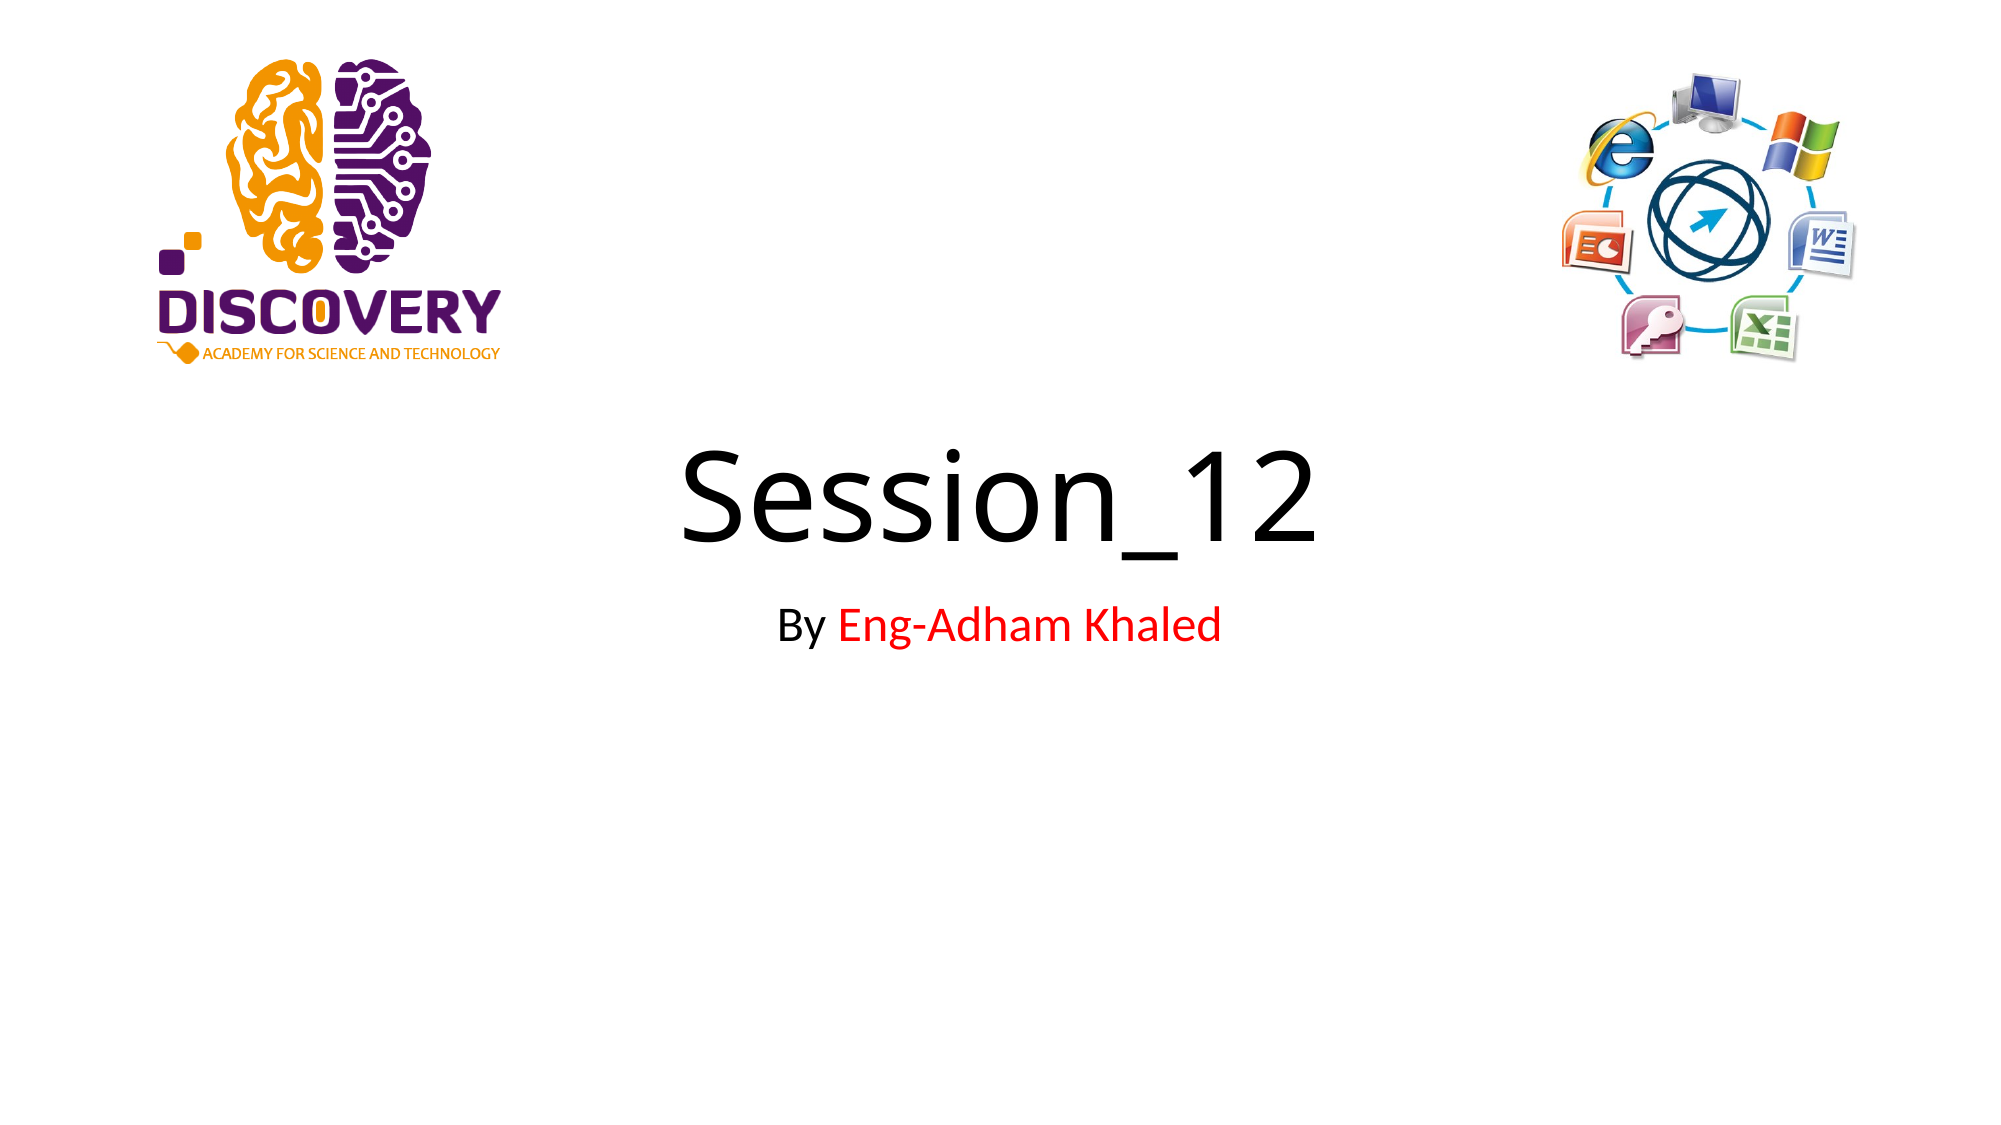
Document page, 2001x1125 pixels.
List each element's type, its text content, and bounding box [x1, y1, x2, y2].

subtitle By Eng-Adham Khaled [249, 590, 1750, 863]
picture [1562, 73, 1858, 364]
picture [88, 38, 570, 400]
title Session_12 [249, 184, 1750, 576]
